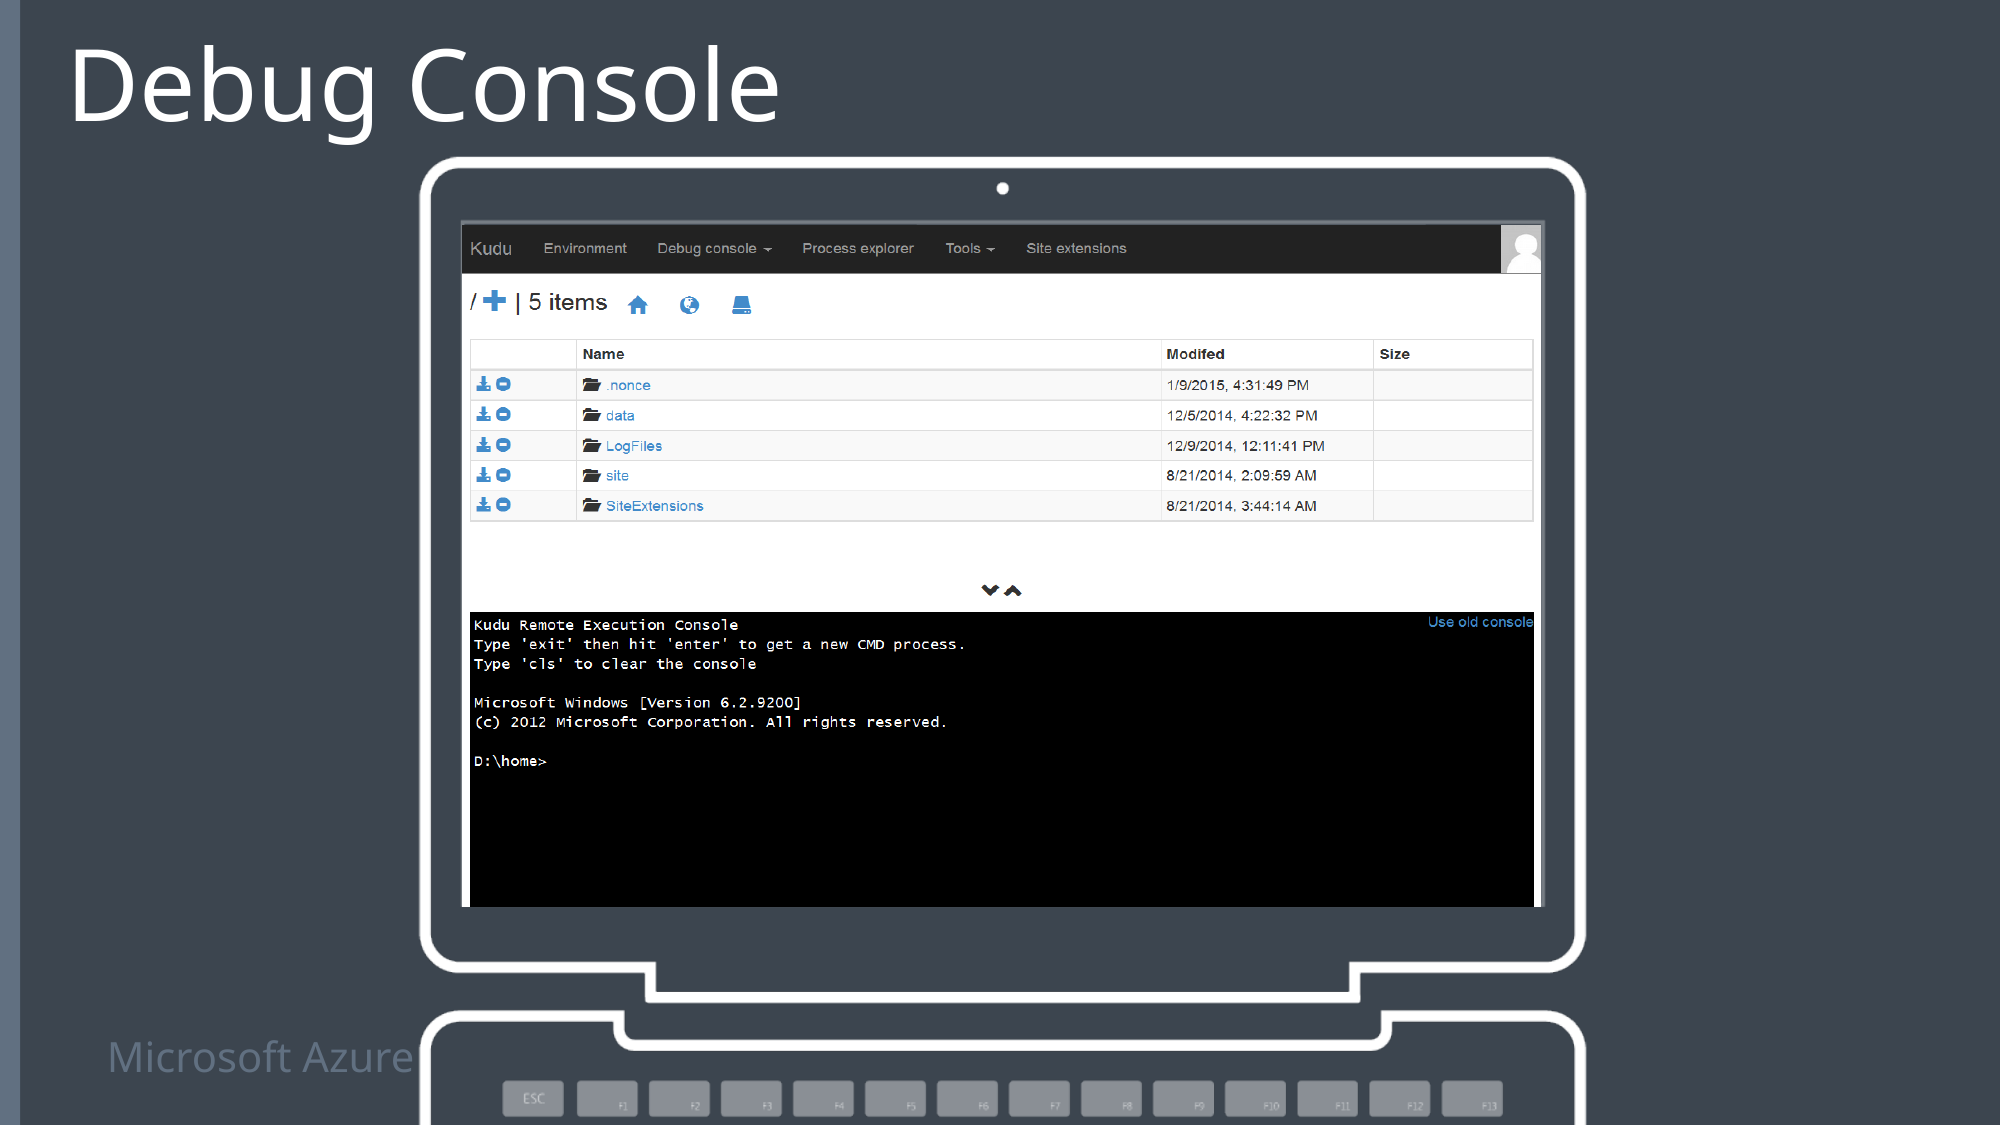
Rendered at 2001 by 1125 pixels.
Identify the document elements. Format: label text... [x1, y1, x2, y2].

picture [408, 146, 1592, 1125]
text_box Debug Console [0, 14, 2000, 150]
